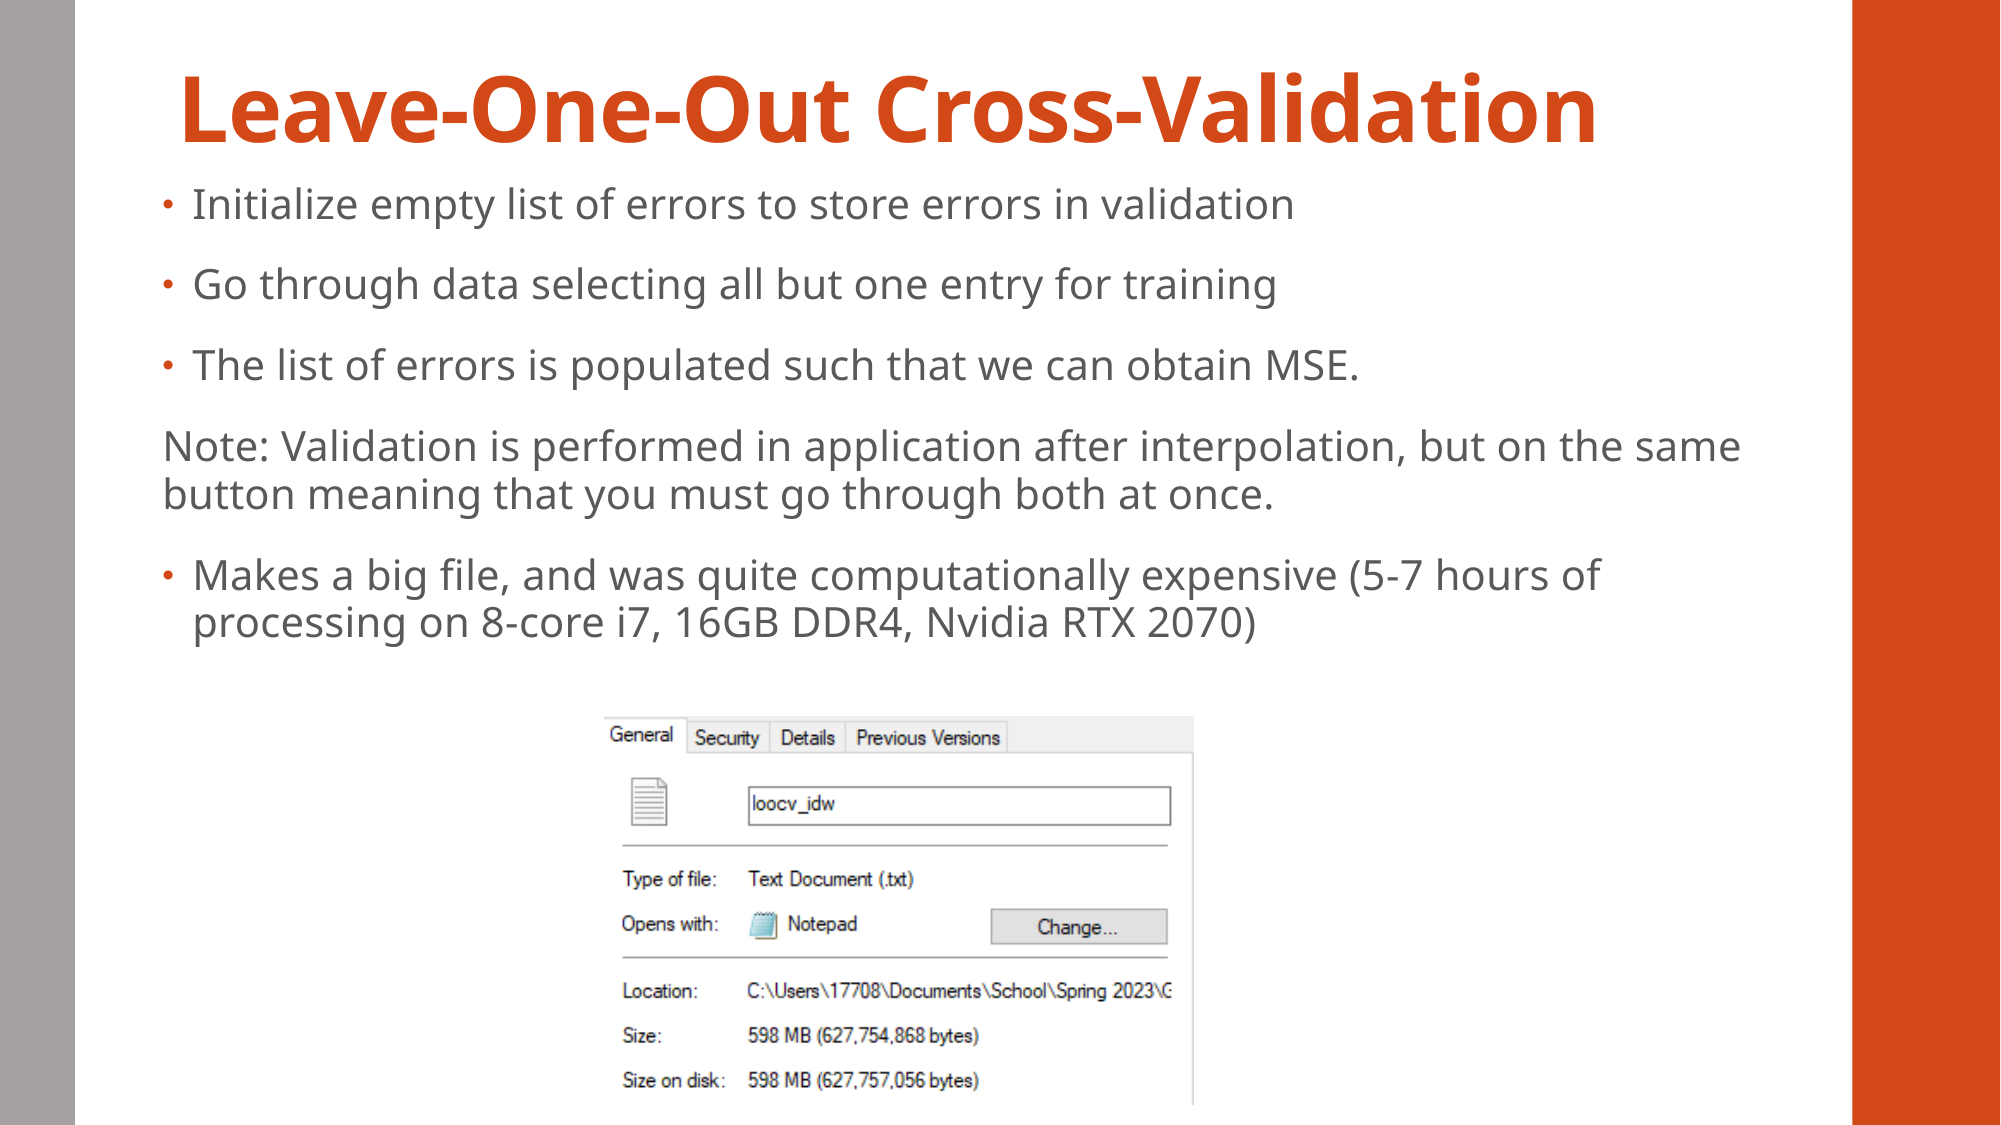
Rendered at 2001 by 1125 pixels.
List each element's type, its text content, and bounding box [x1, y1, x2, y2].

list Initialize empty list of errors to store errors in validation Go through data selecting all but one entry for training The list of errors is populated such that we can obtain MSE. Note: Validation is performed in application after interpolation, but on the same button meaning that you must go through both at once. Makes a big file, and was quite computationally expensive (5-7 hours of processing on 8-core i7, 16GB DDR4, Nvidia RTX 2070) [147, 173, 1777, 1079]
picture [603, 716, 1195, 1106]
title Leave-One-Out Cross-Validation [162, 19, 1753, 171]
